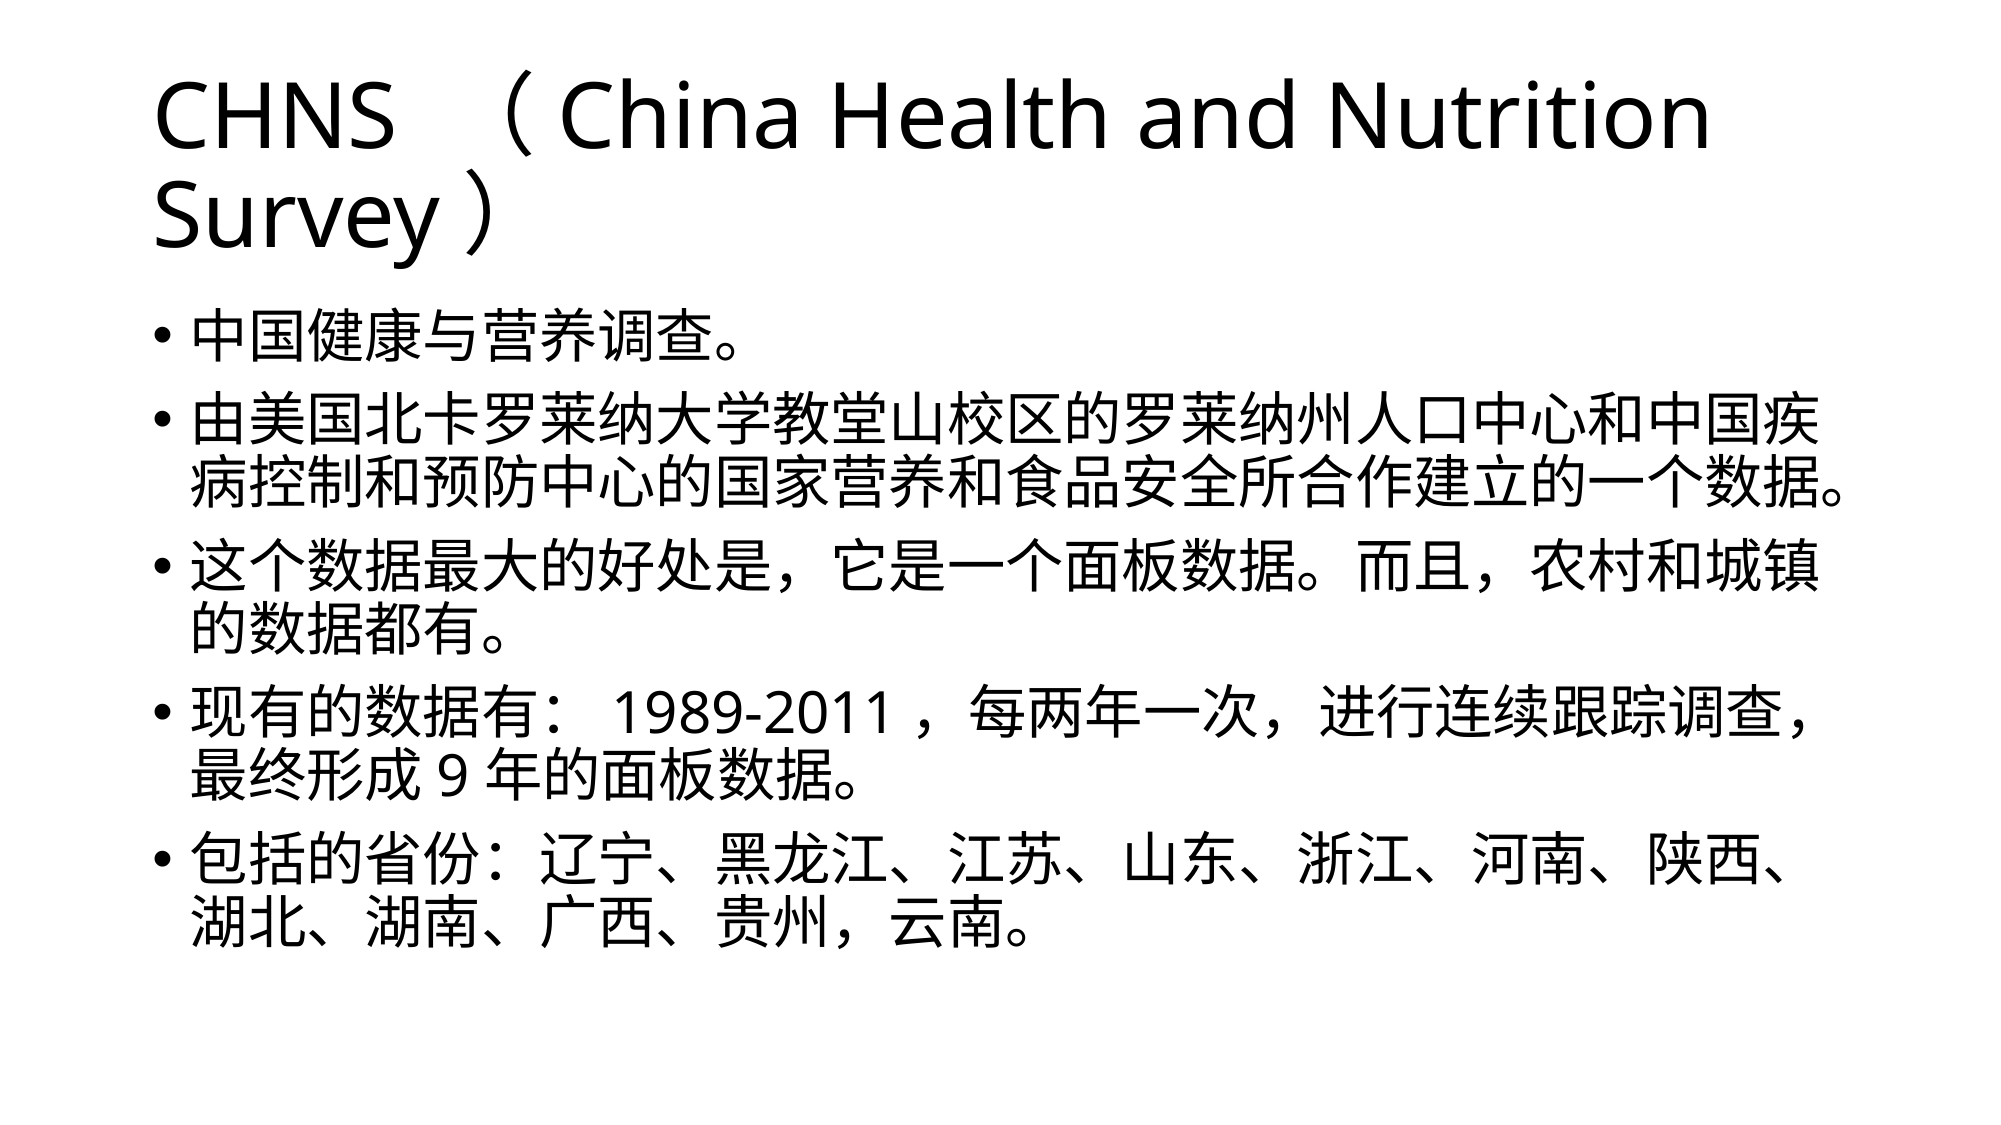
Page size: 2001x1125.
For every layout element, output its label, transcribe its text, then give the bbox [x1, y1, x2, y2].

title CHNS （China Health and Nutrition Survey） [137, 59, 1863, 278]
list 中国健康与营养调查。 由美国北卡罗莱纳大学教堂山校区的罗莱纳州人口中心和中国疾病控制和预防中心的国家营养和食品安全所合作建立的一个数据。 这个数据最大的好处是，它是一个面板数据。而且，农村和城镇的数据都有。 现有的数据有：1989-2011，每两年一次，进行连续跟踪调查，最终形成9年的面板数据。 包括的省份：辽宁、黑龙江、江苏、山东、浙江、河南、陕西、湖北、湖南、广西、贵州，云南。 [137, 299, 1863, 1014]
